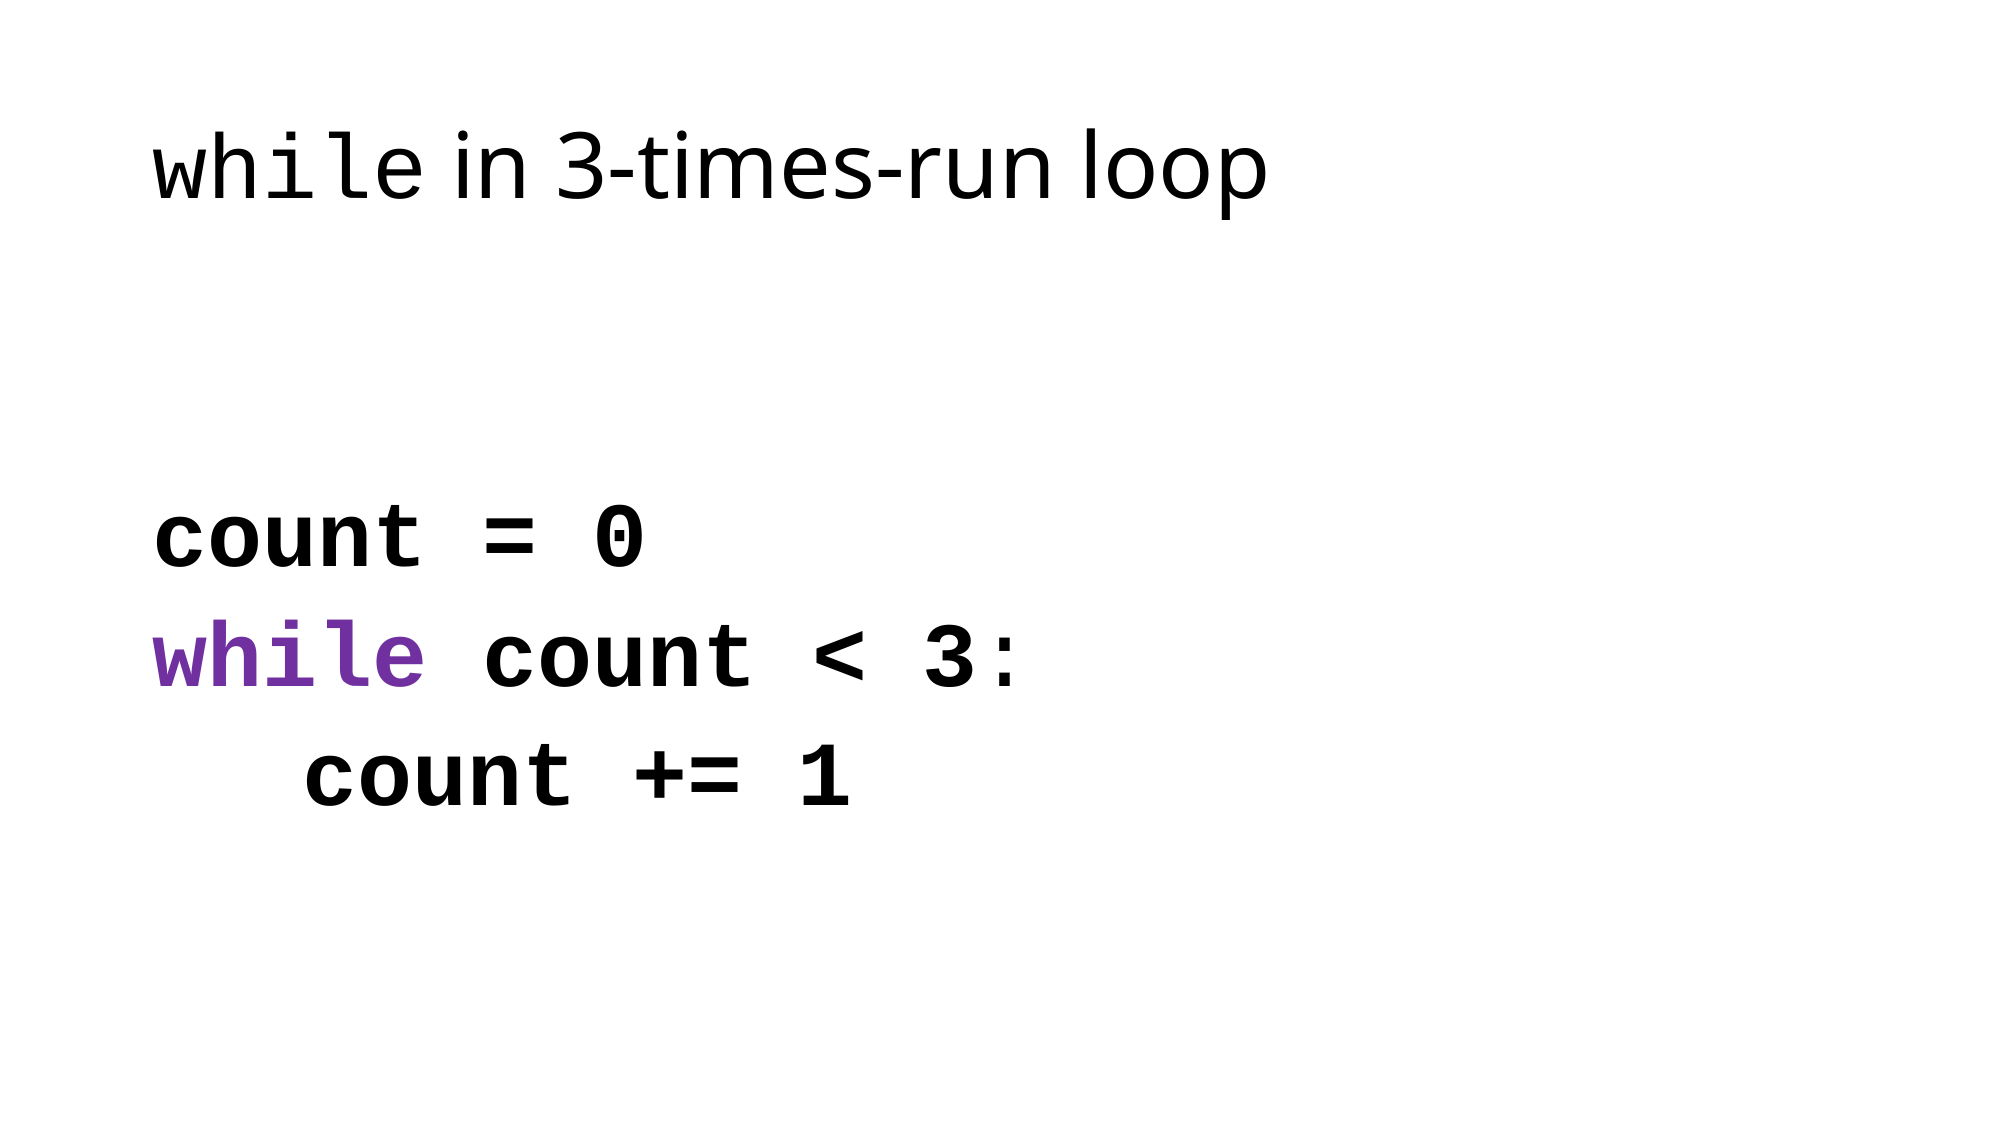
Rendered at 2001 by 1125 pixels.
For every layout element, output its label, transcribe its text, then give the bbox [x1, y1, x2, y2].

text_box count = 0 while count < 3: count += 1 [137, 299, 1111, 1014]
title while in 3-times-run loop [137, 59, 1863, 278]
